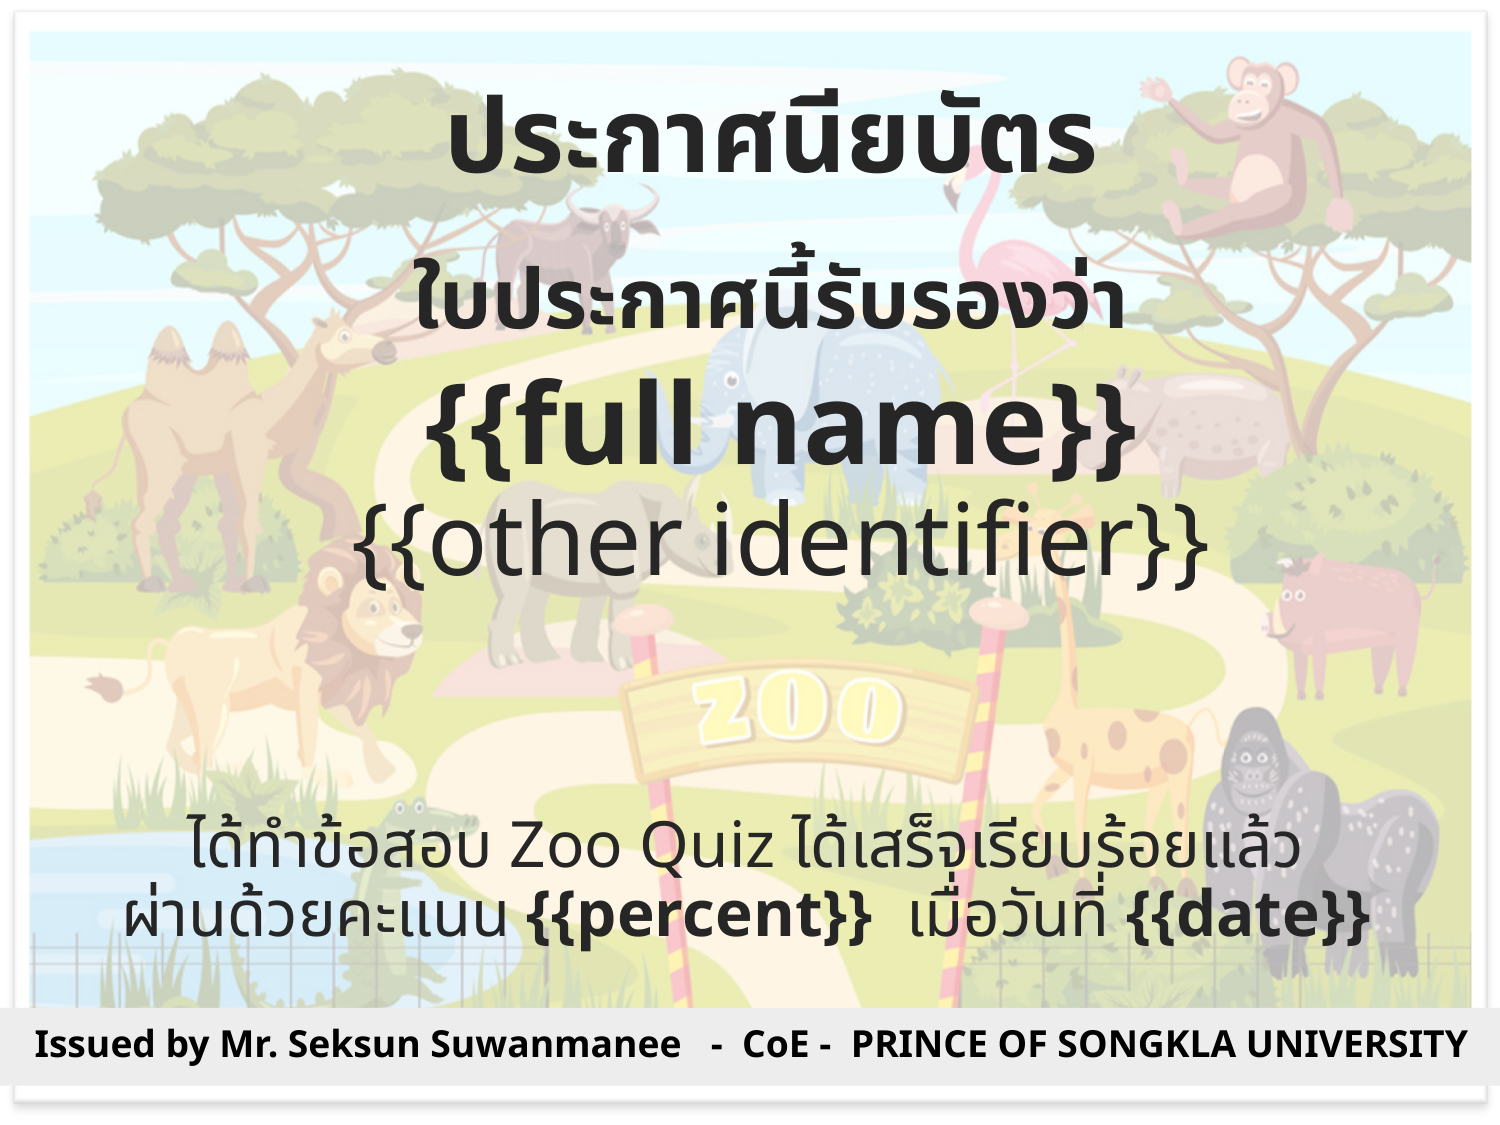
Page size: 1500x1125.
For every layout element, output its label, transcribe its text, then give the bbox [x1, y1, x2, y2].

title ประกาศนียบัตร [162, 75, 1401, 203]
text_box ใบประกาศนี้รับรองว่า [162, 238, 1401, 359]
list Issued by Mr. Seksun Suwanmanee - CoE - PRINCE OF SONGKLA UNIVERSITY [0, 1007, 1500, 1086]
text_box {{full name}} {{other identifier}} [162, 359, 1401, 606]
text_box ได้ทำข้อสอบ Zoo Quiz ได้เสร็จเรียบร้อยแล้ว ผ่านด้วยคะแนน {{percent}} เมื่อวันที่ {{date}} [99, 790, 1392, 972]
